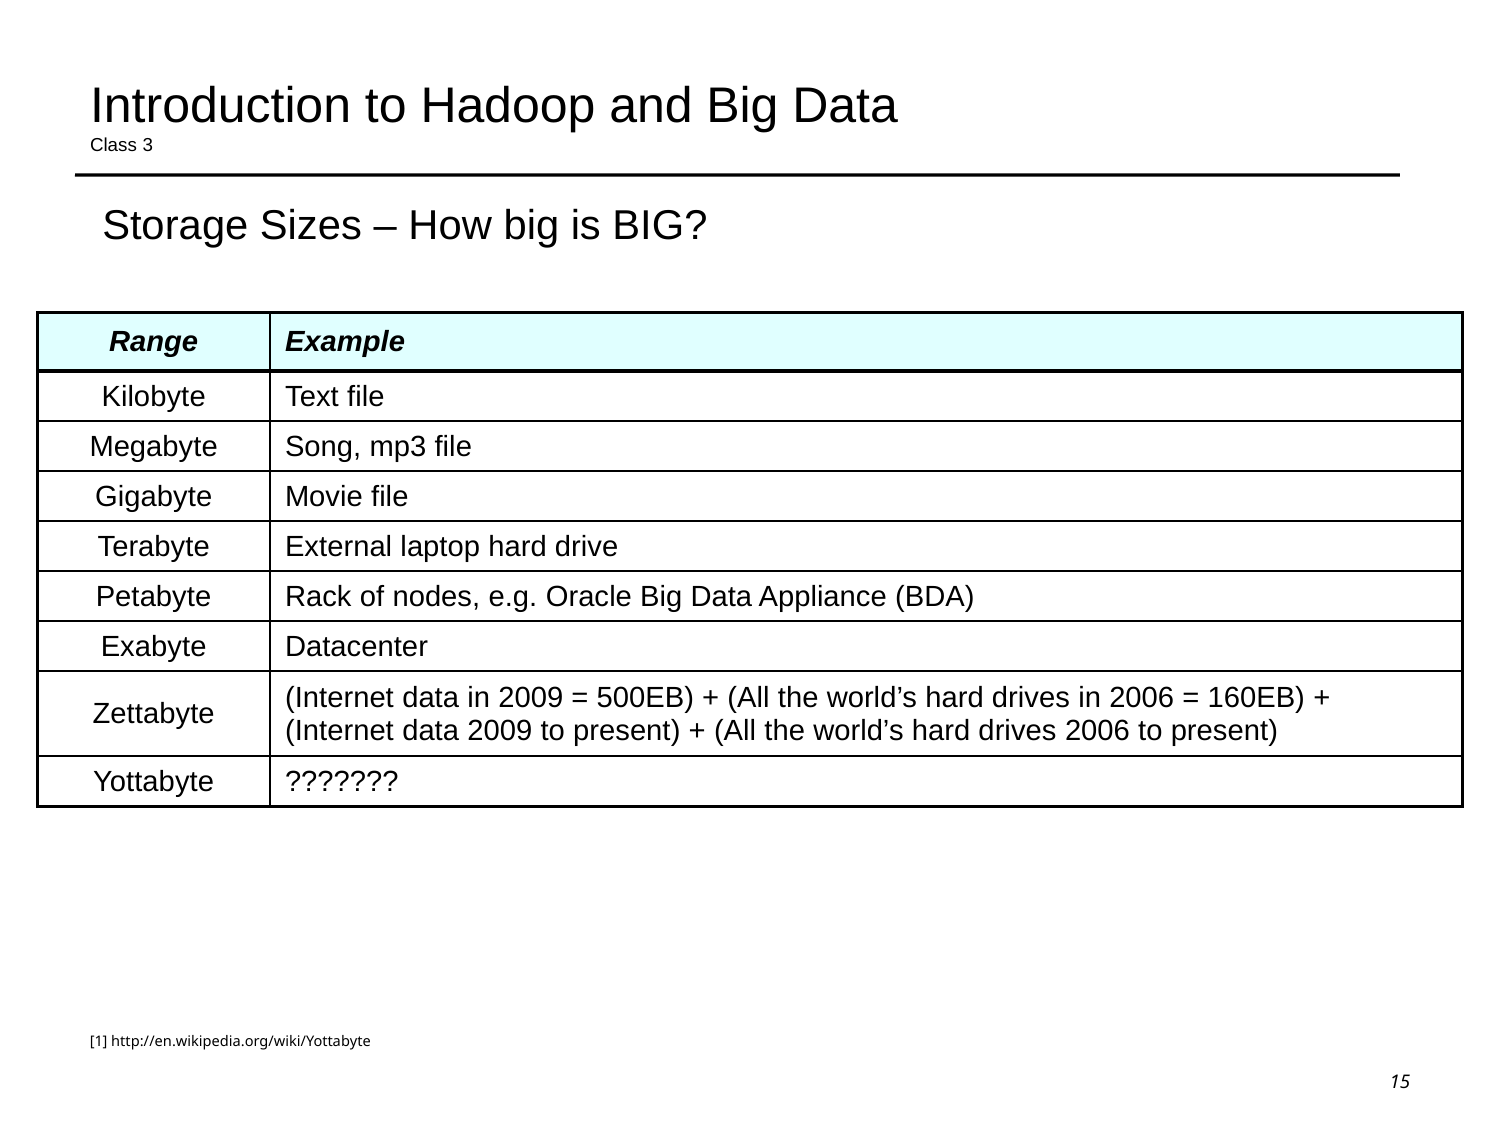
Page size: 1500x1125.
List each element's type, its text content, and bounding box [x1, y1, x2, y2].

slide_number 15 [1074, 1062, 1425, 1100]
table_cell Gigabyte [39, 472, 269, 520]
table_cell Megabyte [39, 422, 269, 470]
table_cell Text file [271, 373, 1461, 420]
table_header Range [39, 314, 269, 369]
text_box Storage Sizes – How big is BIG? [87, 199, 1438, 263]
title Introduction to Hadoop and Big Data Class 3 [75, 45, 1425, 163]
table_cell External laptop hard drive [271, 522, 1461, 570]
table_cell Yottabyte [39, 757, 269, 805]
table_cell Zettabyte [39, 672, 269, 755]
table_cell Movie file [271, 472, 1461, 520]
table_cell Rack of nodes, e.g. Oracle Big Data Appliance (BDA) [271, 572, 1461, 620]
table_cell Song, mp3 file [271, 422, 1461, 470]
table_cell Kilobyte [39, 373, 269, 420]
table_cell Datacenter [271, 622, 1461, 670]
table_cell Terabyte [39, 522, 269, 570]
table_header Example [271, 314, 1461, 369]
text_box [1] http://en.wikipedia.org/wiki/Yottabyte [74, 1024, 1425, 1058]
table_cell (Internet data in 2009 = 500EB) + (All the world’s hard drives in 2006 = 160EB) + (Internet data 2009 to present) + (All the world’s hard drives 2006 to present) [271, 672, 1461, 755]
table_cell ??????? [271, 757, 1461, 805]
table_cell Exabyte [39, 622, 269, 670]
table_cell Petabyte [39, 572, 269, 620]
